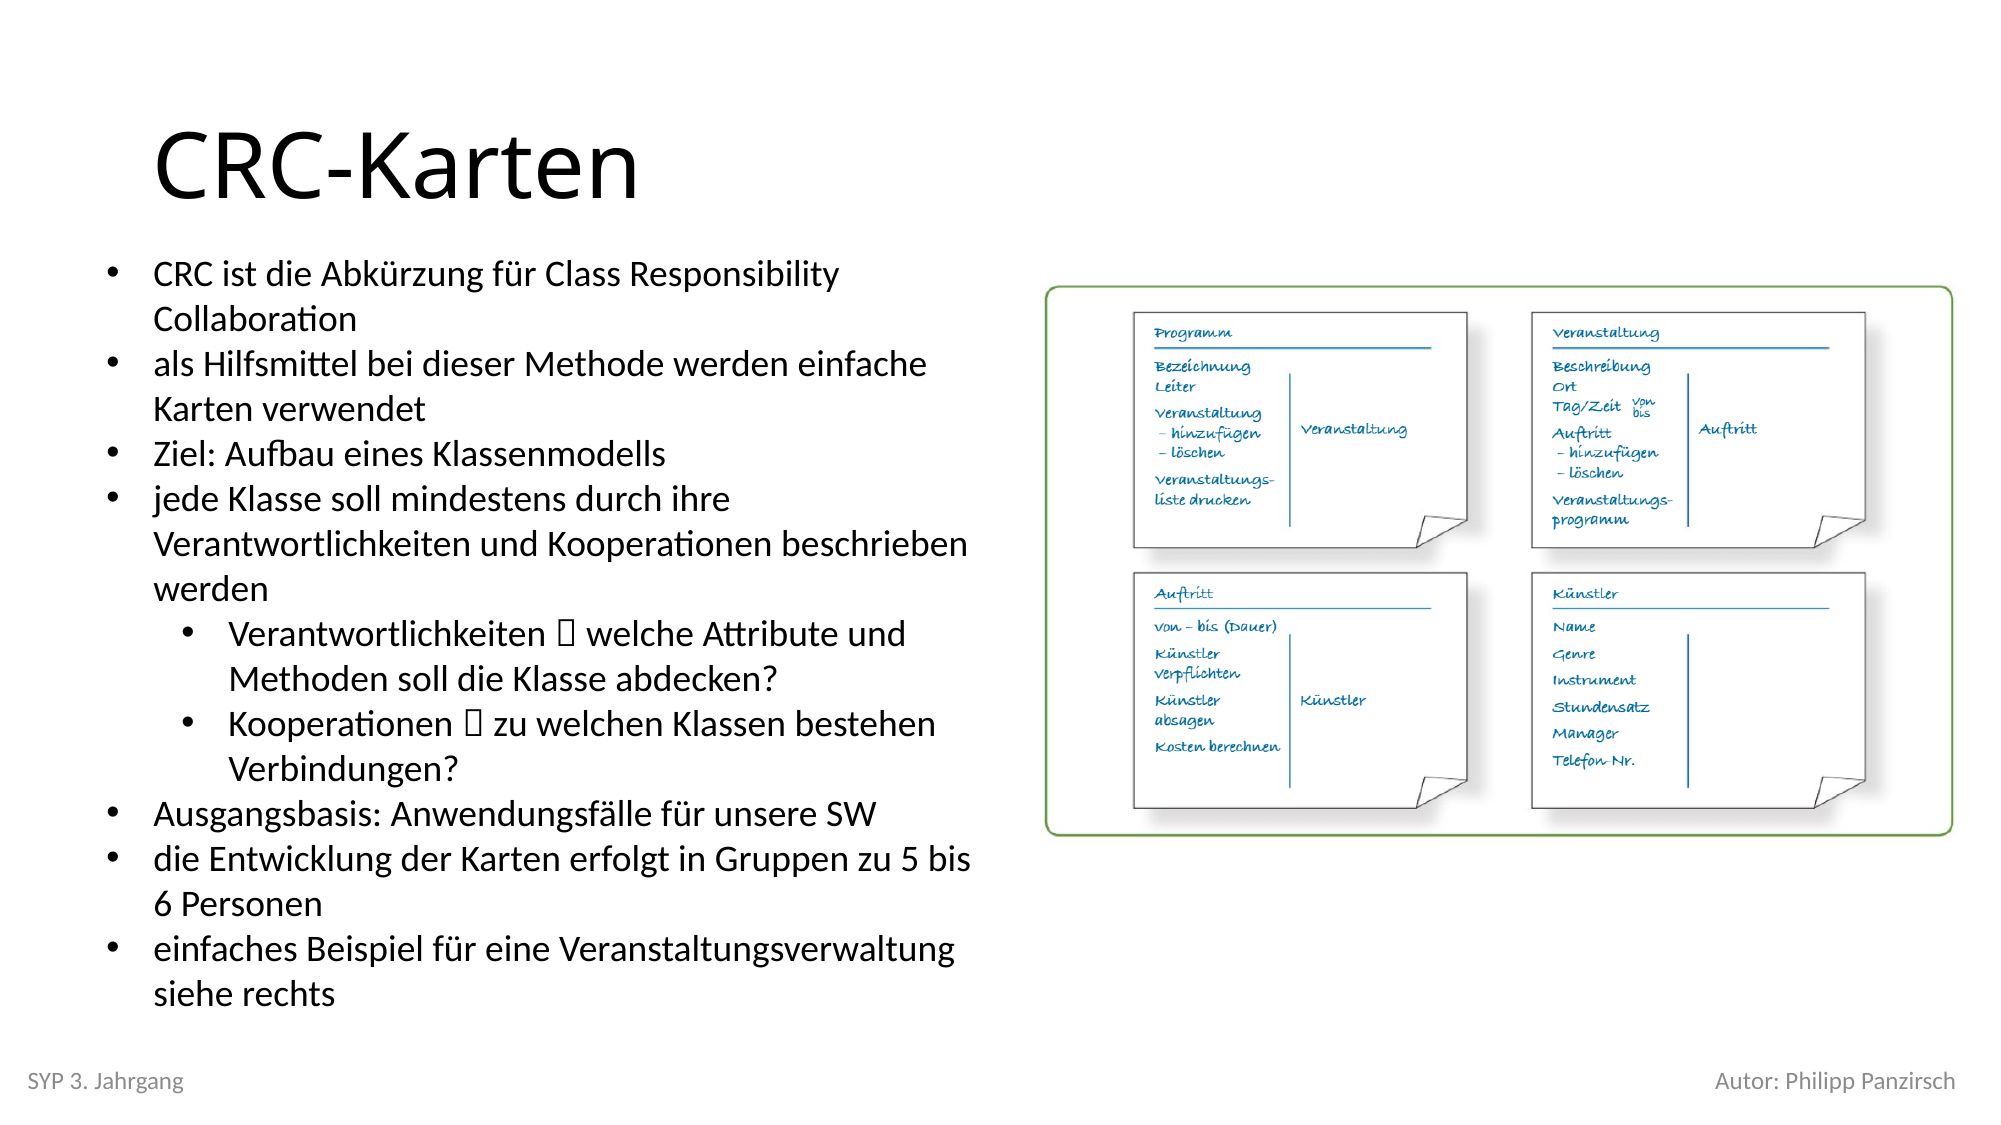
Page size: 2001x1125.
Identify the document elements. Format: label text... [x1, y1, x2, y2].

title CRC-Karten [137, 59, 1863, 278]
footer SYP 3. Jahrgang [12, 1049, 688, 1110]
picture [1039, 281, 1957, 844]
text_box CRC ist die Abkürzung für Class Responsibility Collaboration als Hilfsmittel bei dieser Methode werden einfache Karten verwendet Ziel: Aufbau eines Klassenmodells jede Klasse soll mindestens durch ihre Verantwortlichkeiten und Kooperationen beschrieben werden Verantwortlichkeiten  welche Attribute und Methoden soll die Klasse abdecken? Kooperationen  zu welchen Klassen bestehen Verbindungen? Ausgangsbasis: Anwendungsfälle für unsere SW die Entwicklung der Karten erfolgt in Gruppen zu 5 bis 6 Personen einfaches Beispiel für eine Veranstaltungsverwaltung siehe rechts [91, 241, 1009, 1067]
text_box Autor: Philipp Panzirsch [1296, 1049, 1972, 1110]
